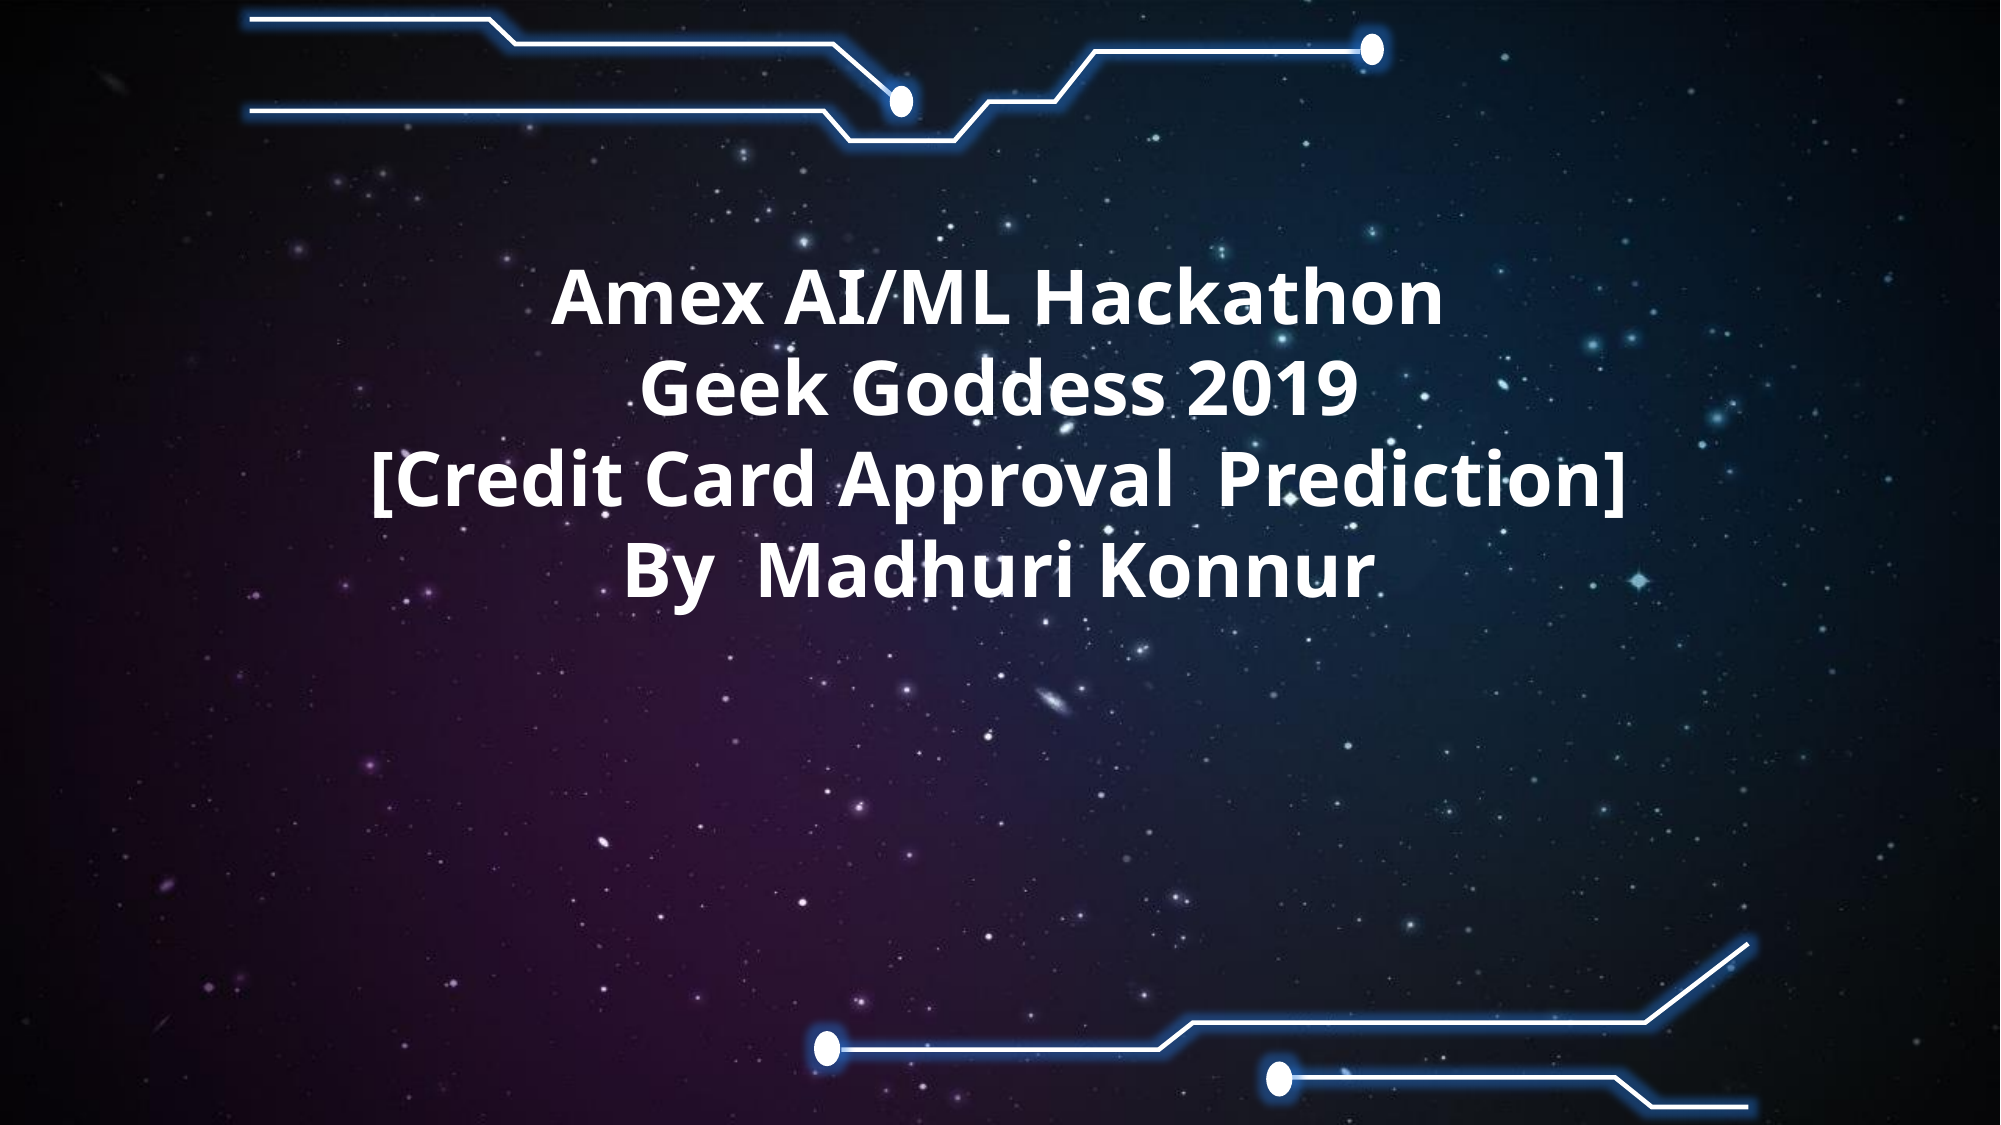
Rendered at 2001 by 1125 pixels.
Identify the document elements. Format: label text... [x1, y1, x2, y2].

text_box Amex AI/ML Hackathon Geek Goddess 2019 [Credit Card Approval Prediction] By Madhuri Konnur [324, 423, 1674, 611]
text_box [249, 51, 1347, 141]
text_box [249, 19, 859, 77]
text_box [1360, 33, 1384, 66]
text_box [814, 1031, 841, 1067]
text_box [1306, 1077, 1749, 1108]
picture [0, 0, 2000, 1125]
text_box [442, 611, 1556, 969]
text_box [1266, 1061, 1293, 1097]
text_box [855, 943, 1749, 1050]
text_box [443, 154, 1556, 423]
text_box [889, 85, 914, 118]
